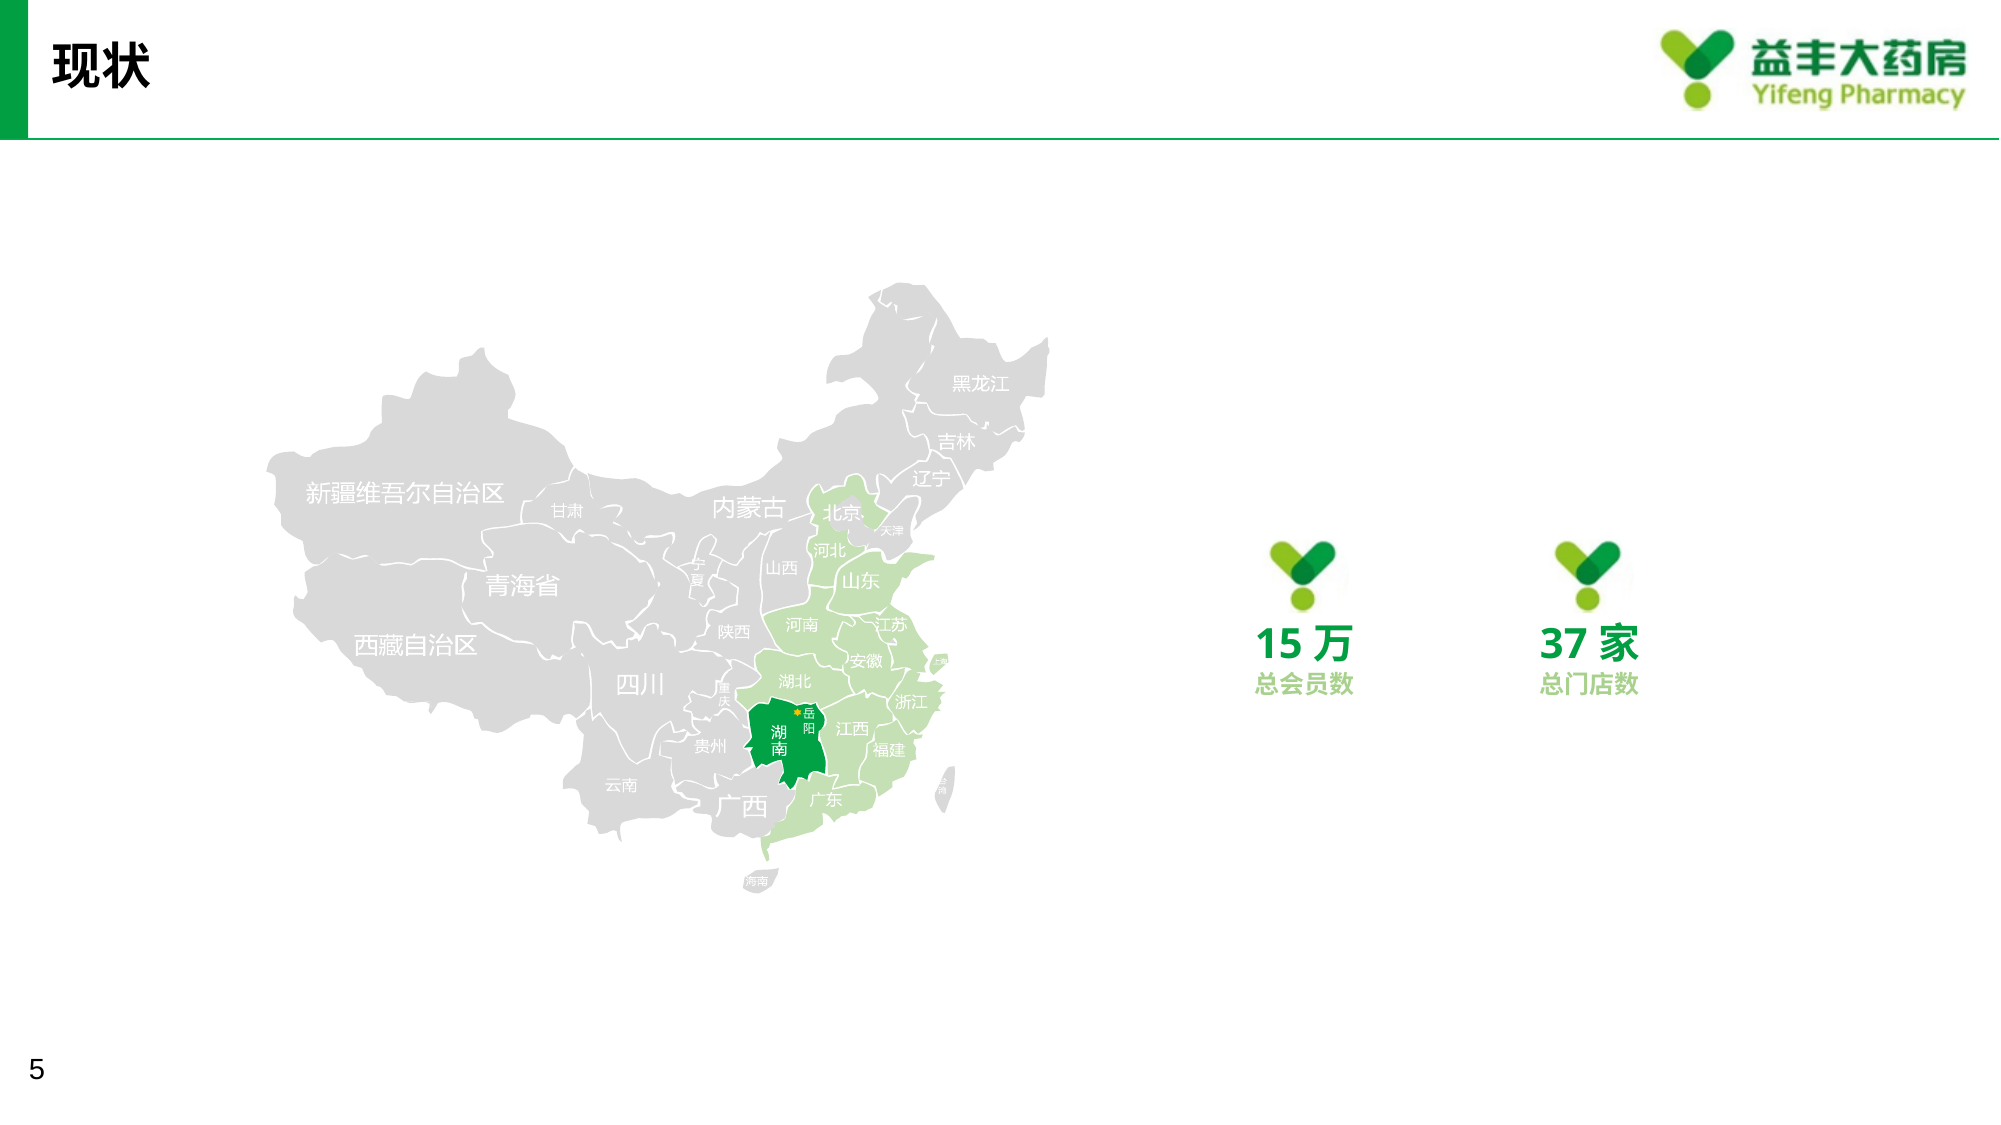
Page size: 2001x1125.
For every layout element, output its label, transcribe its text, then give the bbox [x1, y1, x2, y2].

picture [1545, 530, 1634, 620]
text_box 15万 [1255, 617, 1355, 668]
text_box 总门店数 [1539, 668, 1640, 699]
text_box 5 [14, 1042, 150, 1103]
text_box 37家 [1540, 617, 1640, 668]
text_box 总会员数 [1254, 668, 1355, 699]
picture [1260, 530, 1349, 620]
text_box 现状 [51, 41, 996, 97]
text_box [266, 280, 1050, 894]
picture [1640, 11, 1991, 127]
text_box [0, 0, 29, 140]
